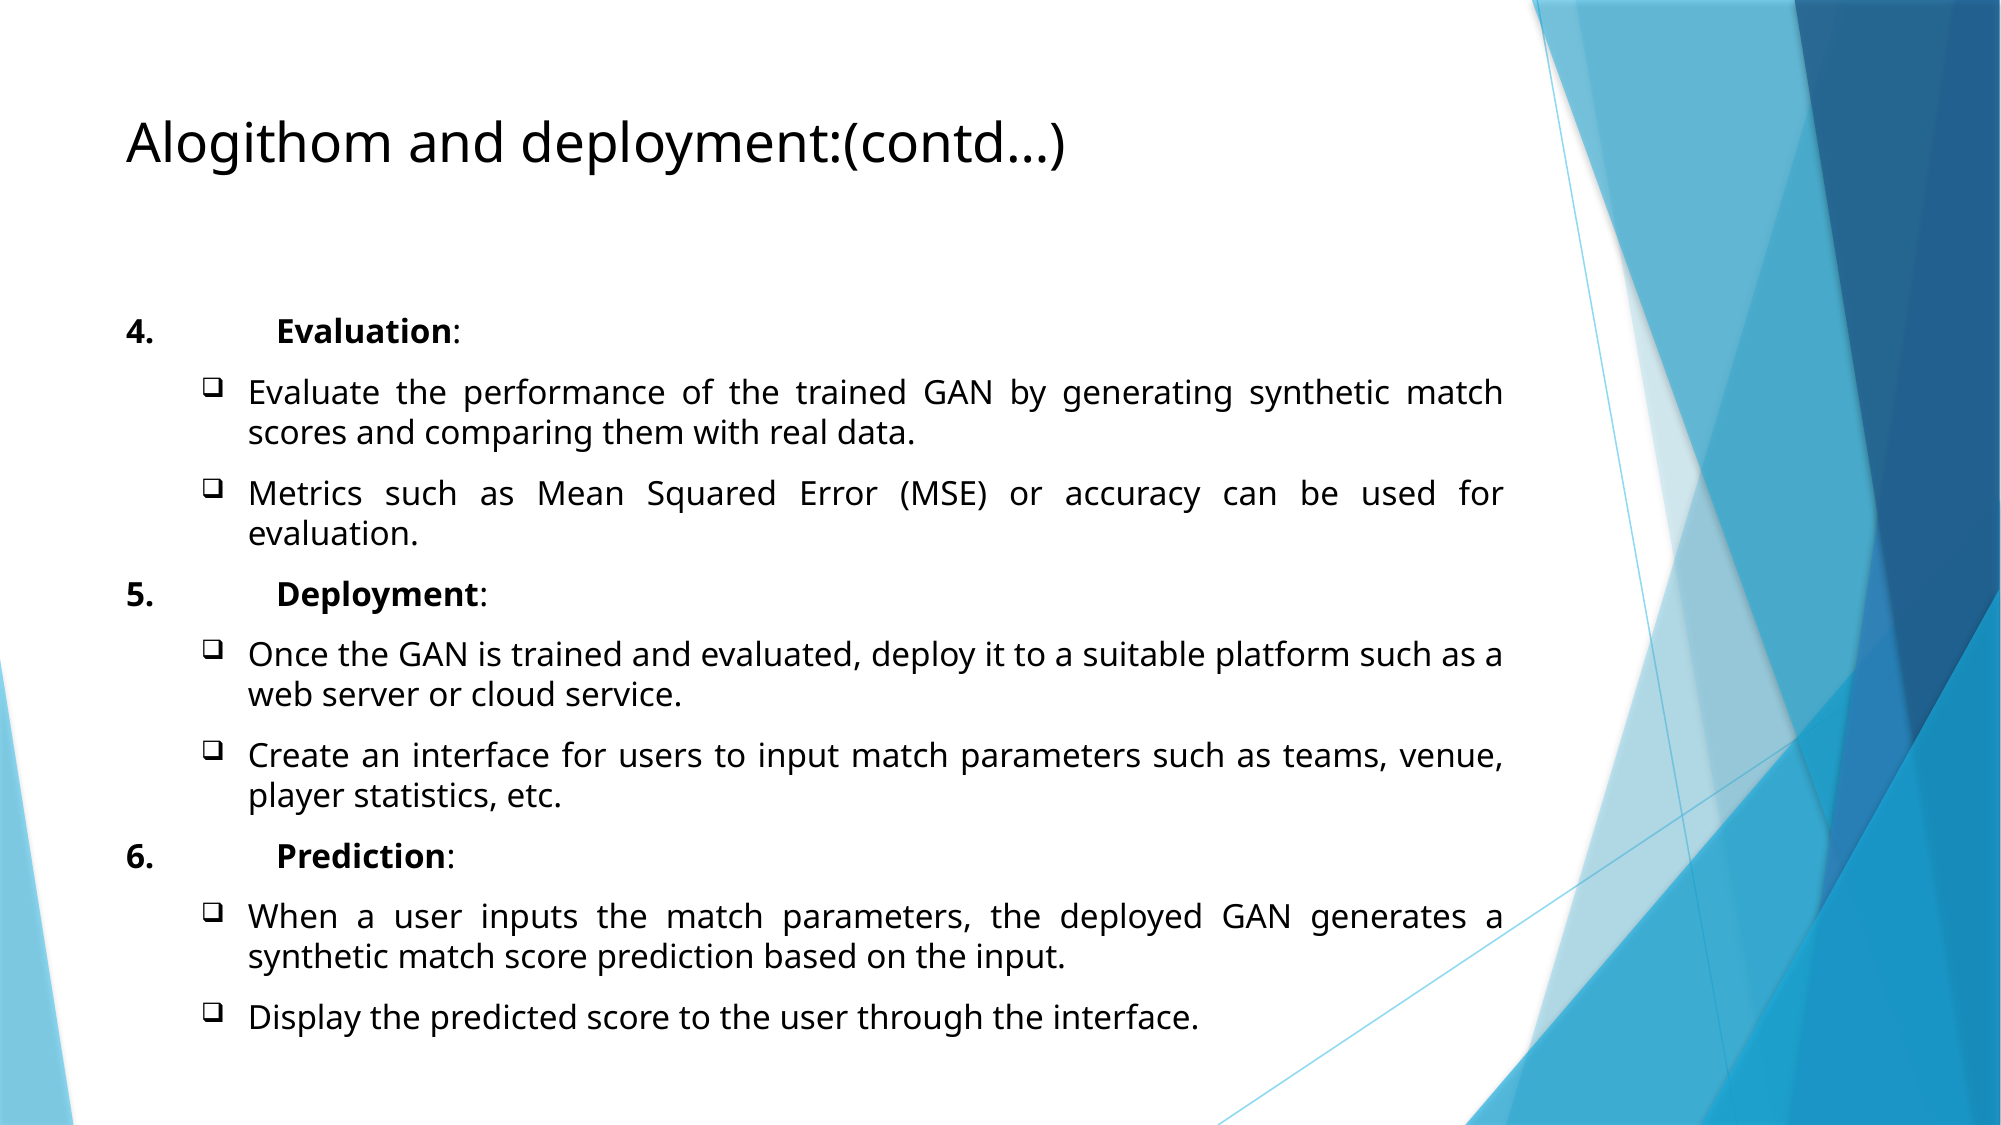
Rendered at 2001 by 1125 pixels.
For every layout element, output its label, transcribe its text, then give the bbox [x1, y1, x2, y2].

title Alogithom and deployment:(contd…) [111, 99, 1522, 247]
list 4. Evaluation: Evaluate the performance of the trained GAN by generating synthetic match scores and comparing them with real data. Metrics such as Mean Squared Error (MSE) or accuracy can be used for evaluation. 5. Deployment: Once the GAN is trained and evaluated, deploy it to a suitable platform such as a web server or cloud service. Create an interface for users to input match parameters such as teams, venue, player statistics, etc. 6. Prediction: When a user inputs the match parameters, the deployed GAN generates a synthetic match score prediction based on the input. Display the predicted score to the user through the interface. [111, 303, 1522, 1043]
